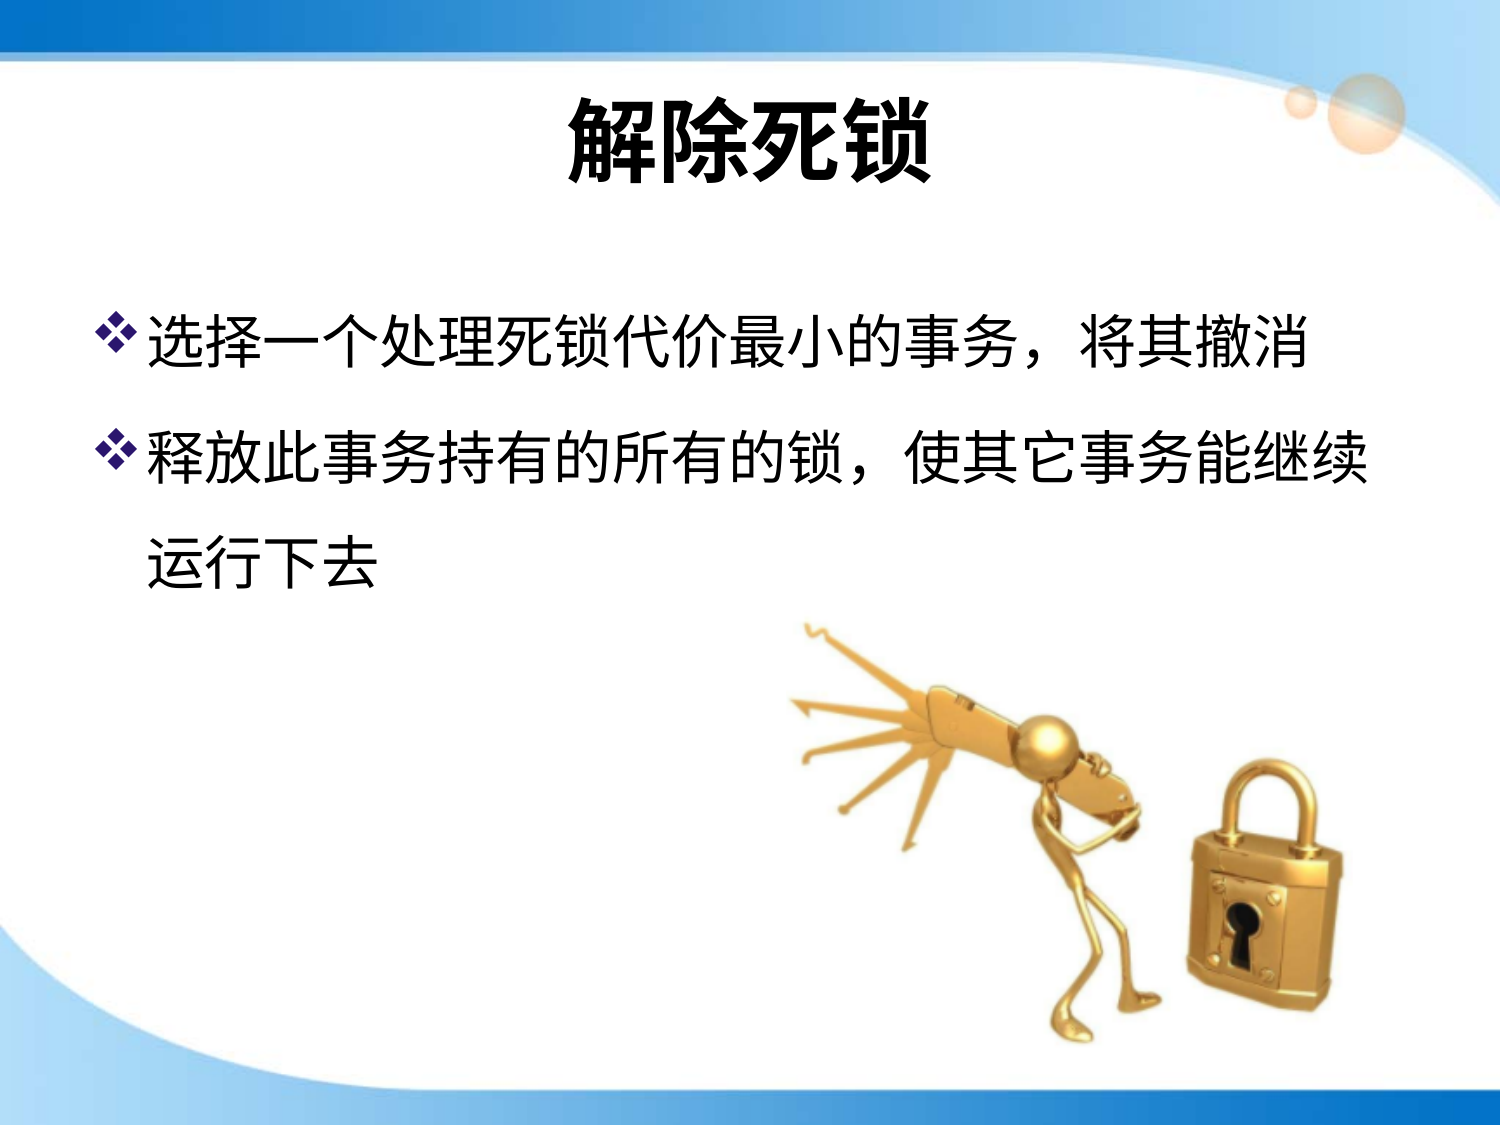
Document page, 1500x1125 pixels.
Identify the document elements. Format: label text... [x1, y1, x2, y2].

list 选择一个处理死锁代价最小的事务，将其撤消 释放此事务持有的所有的锁，使其它事务能继续运行下去 [75, 262, 1425, 1005]
picture [0, 0, 1500, 1125]
title 解除死锁 [75, 45, 1425, 233]
